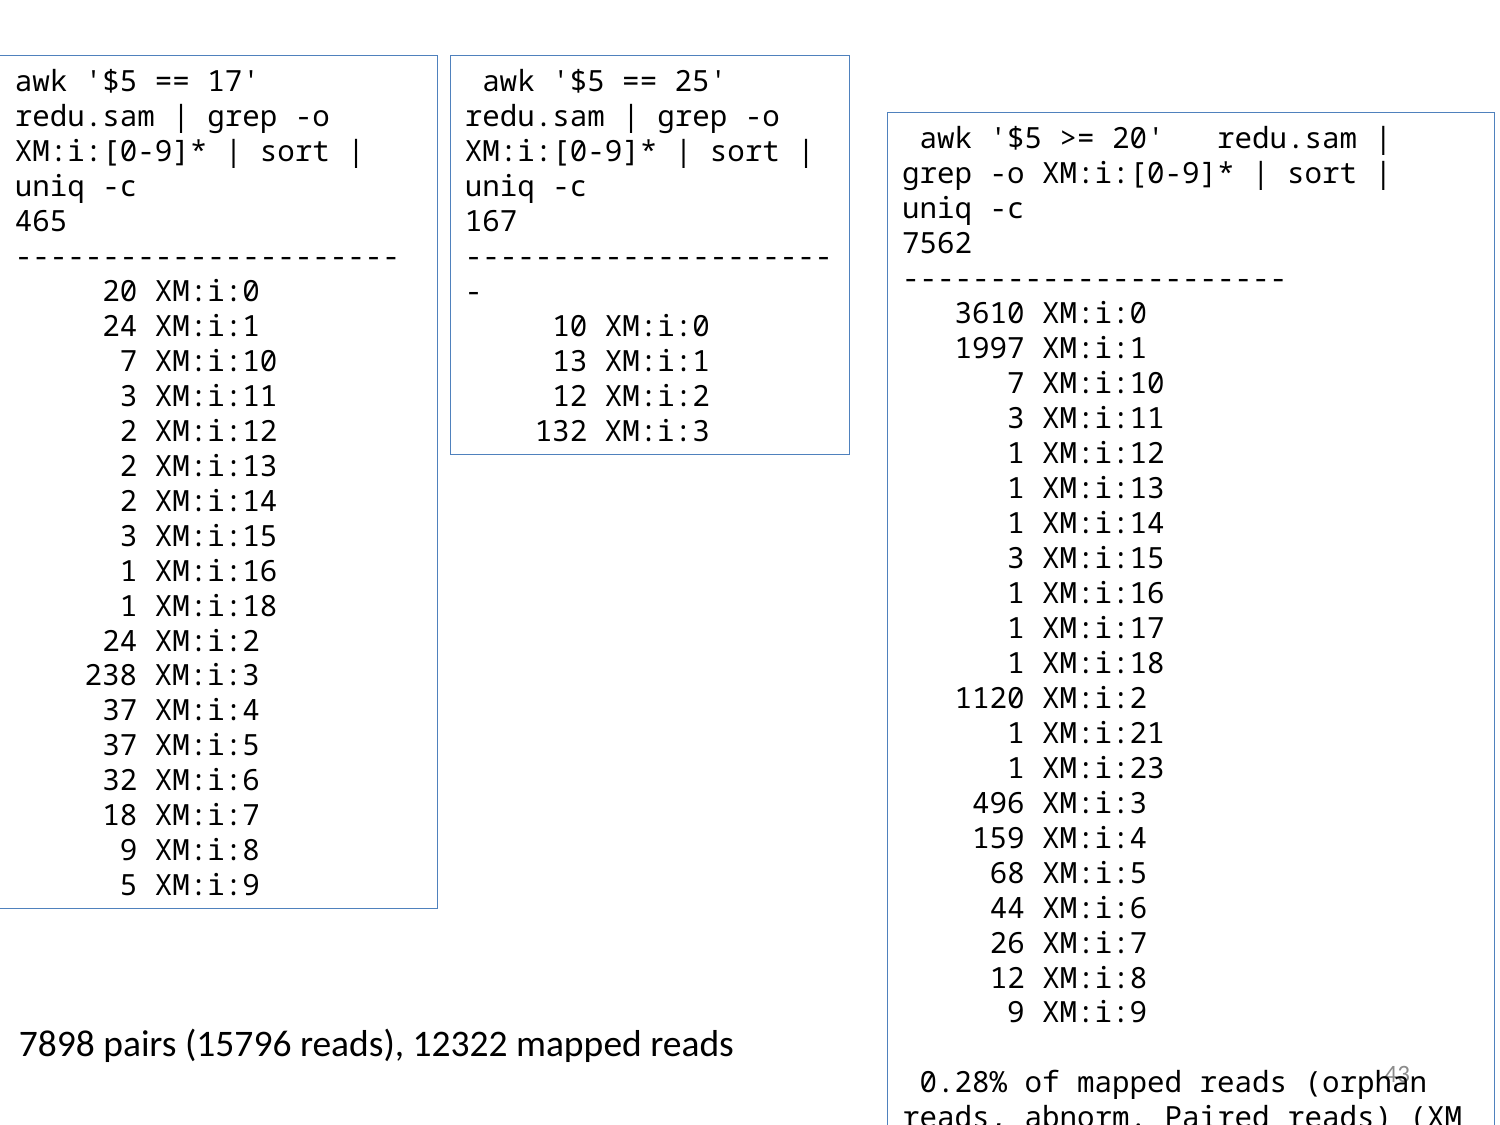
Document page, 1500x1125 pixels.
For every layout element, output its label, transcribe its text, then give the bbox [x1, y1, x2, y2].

text_box awk '$5 == 17' redu.sam | grep -o XM:i:[0-9]* | sort | uniq -c 465 ---------------------- 20 XM:i:0 24 XM:i:1 7 XM:i:10 3 XM:i:11 2 XM:i:12 2 XM:i:13 2 XM:i:14 3 XM:i:15 1 XM:i:16 1 XM:i:18 24 XM:i:2 238 XM:i:3 37 XM:i:4 37 XM:i:5 32 XM:i:6 18 XM:i:7 9 XM:i:8 5 XM:i:9 [0, 55, 438, 909]
text_box 7898 pairs (15796 reads), 12322 mapped reads [4, 1011, 759, 1071]
text_box awk '$5 >= 20' redu.sam | grep -o XM:i:[0-9]* | sort | uniq -c 7562 ---------------------- 3610 XM:i:0 1997 XM:i:1 7 XM:i:10 3 XM:i:11 1 XM:i:12 1 XM:i:13 1 XM:i:14 3 XM:i:15 1 XM:i:16 1 XM:i:17 1 XM:i:18 1120 XM:i:2 1 XM:i:21 1 XM:i:23 496 XM:i:3 159 XM:i:4 68 XM:i:5 44 XM:i:6 26 XM:i:7 12 XM:i:8 9 XM:i:9 0.28% of mapped reads (orphan reads, abnorm. Paired reads) (XM >= 10) [887, 112, 1495, 1125]
text_box awk '$5 == 25' redu.sam | grep -o XM:i:[0-9]* | sort | uniq -c 167 ---------------------- 10 XM:i:0 13 XM:i:1 12 XM:i:2 132 XM:i:3 [450, 55, 850, 455]
